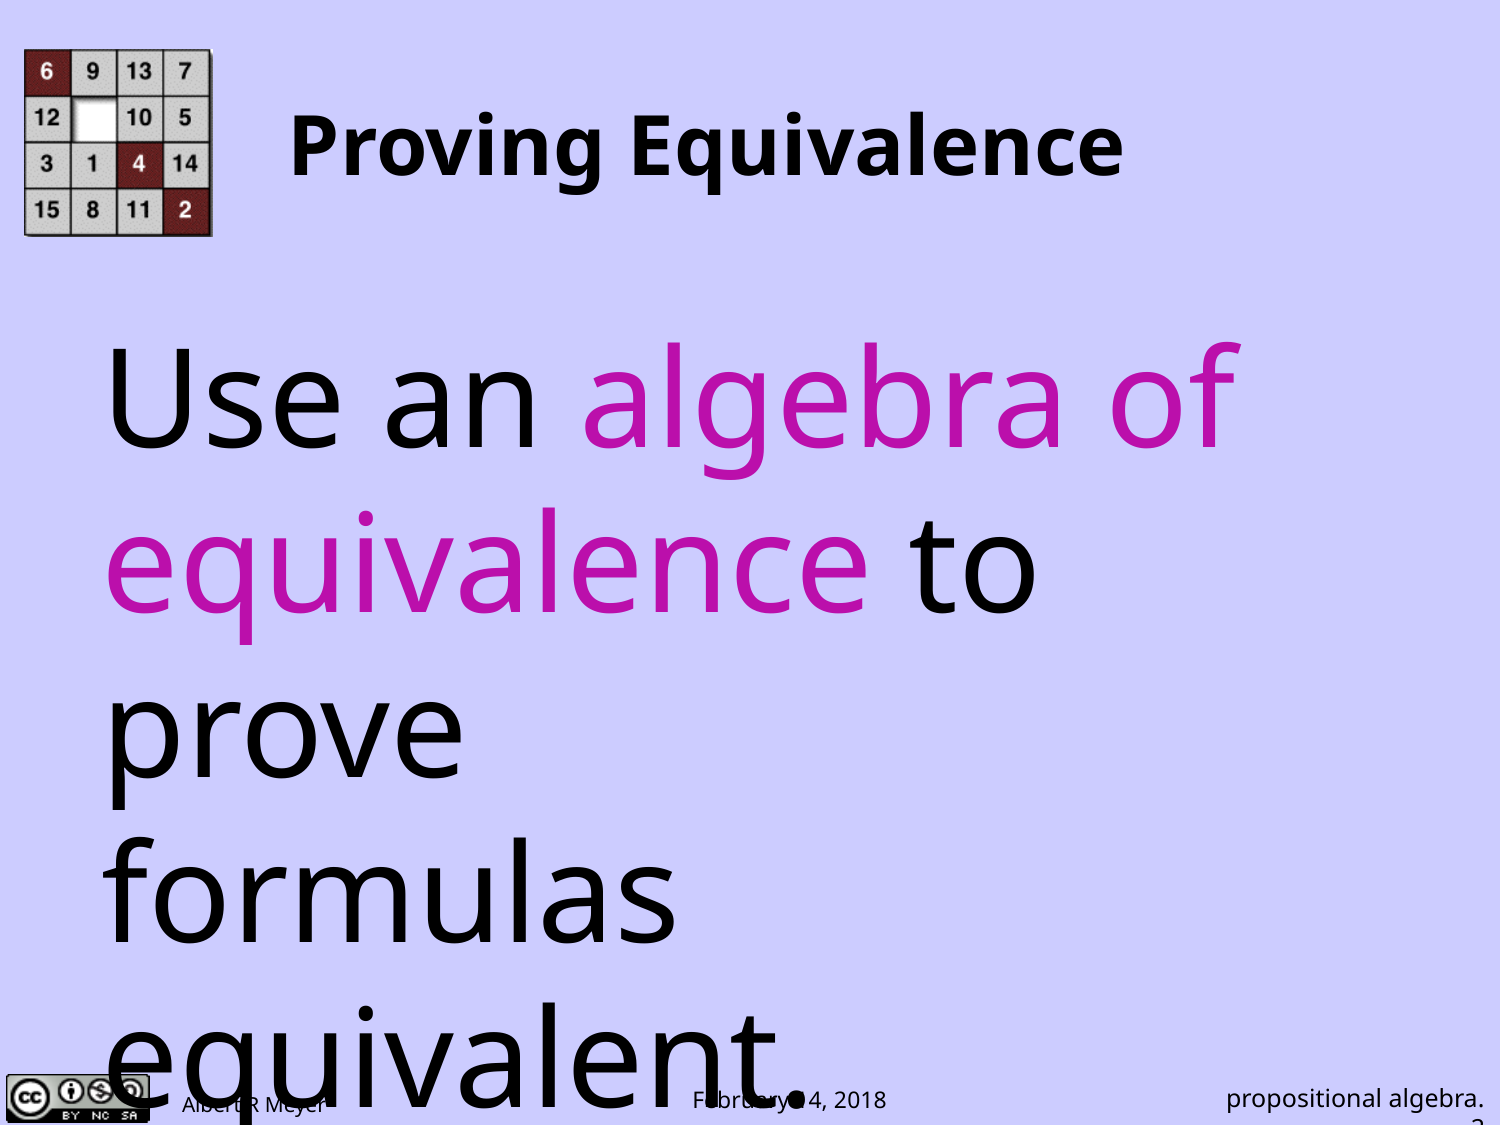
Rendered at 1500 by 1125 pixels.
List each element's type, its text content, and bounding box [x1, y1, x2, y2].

picture [6, 1074, 87, 1123]
slide_number propositional algebra.2 [1202, 1074, 1500, 1121]
picture [24, 49, 213, 237]
text_box Use an algebra of equivalence to prove formulas equivalent. [87, 302, 1419, 1125]
title Proving Equivalence [272, 59, 1388, 225]
